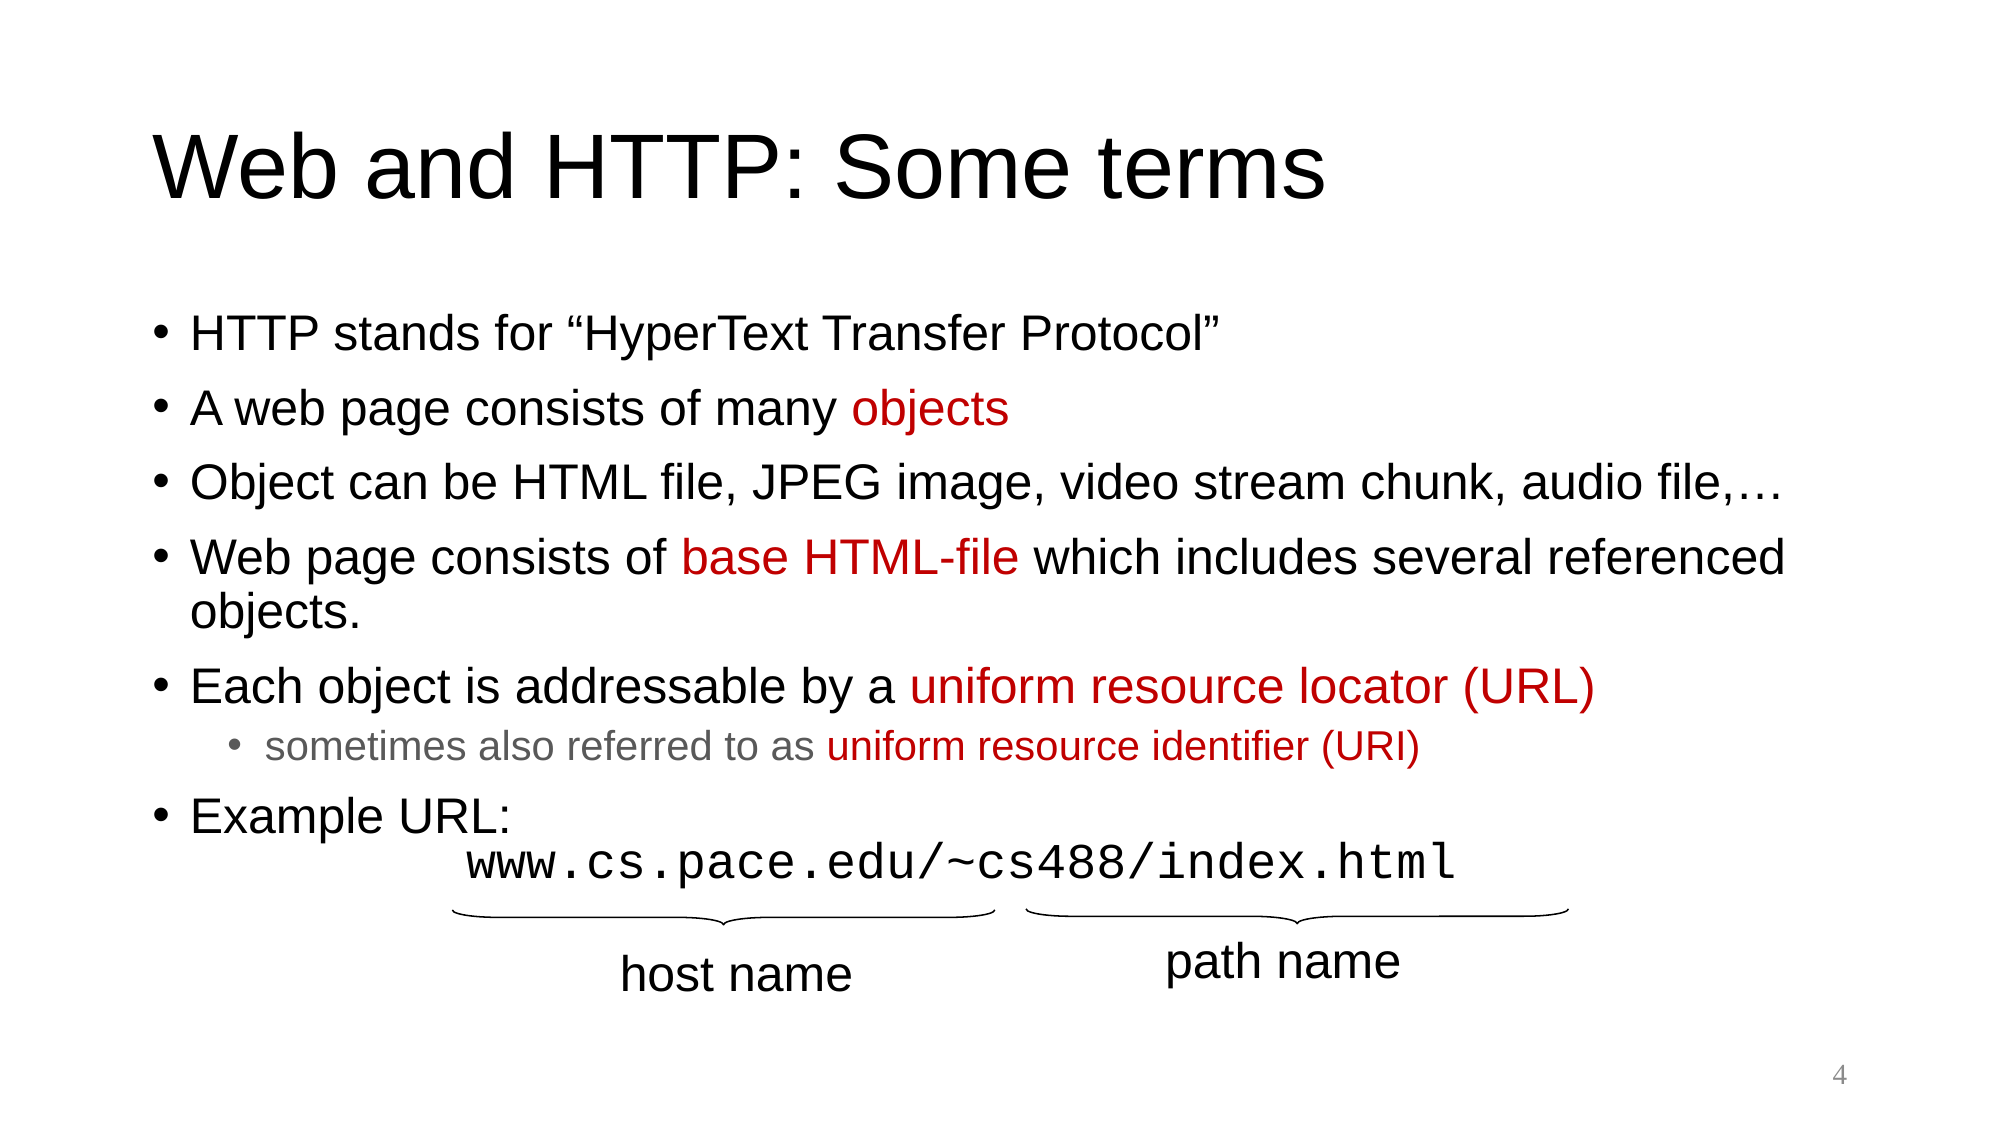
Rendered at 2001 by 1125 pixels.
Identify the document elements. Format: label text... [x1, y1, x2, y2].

list HTTP stands for “HyperText Transfer Protocol” A web page consists of many objects Object can be HTML file, JPEG image, video stream chunk, audio file,… Web page consists of base HTML-file which includes several referenced objects. Each object is addressable by a uniform resource locator (URL) sometimes also referred to as uniform resource identifier (URI) Example URL: [137, 299, 1863, 1014]
title Web and HTTP: Some terms [137, 59, 1863, 278]
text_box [447, 821, 1569, 1010]
slide_number 4 [1412, 1042, 1863, 1103]
